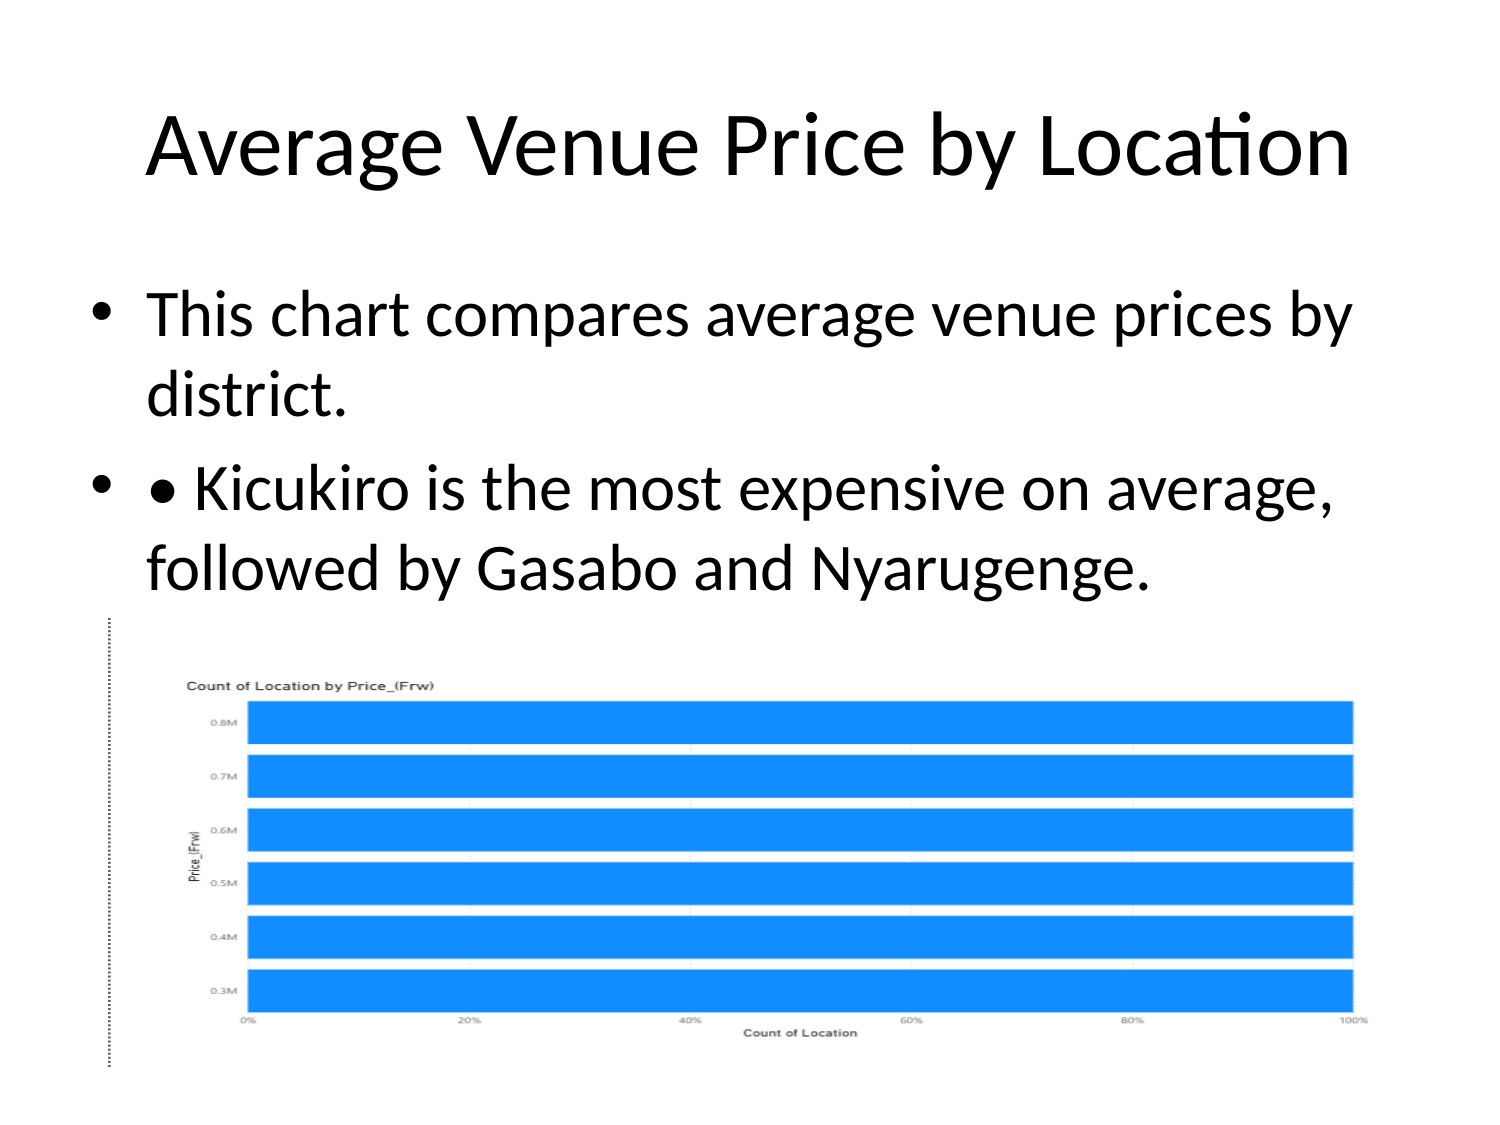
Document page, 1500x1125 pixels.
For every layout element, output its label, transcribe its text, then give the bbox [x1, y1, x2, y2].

picture [107, 616, 1419, 1070]
list This chart compares average venue prices by district. • Kicukiro is the most expensive on average, followed by Gasabo and Nyarugenge. [75, 262, 1425, 1005]
title Average Venue Price by Location [75, 45, 1425, 233]
